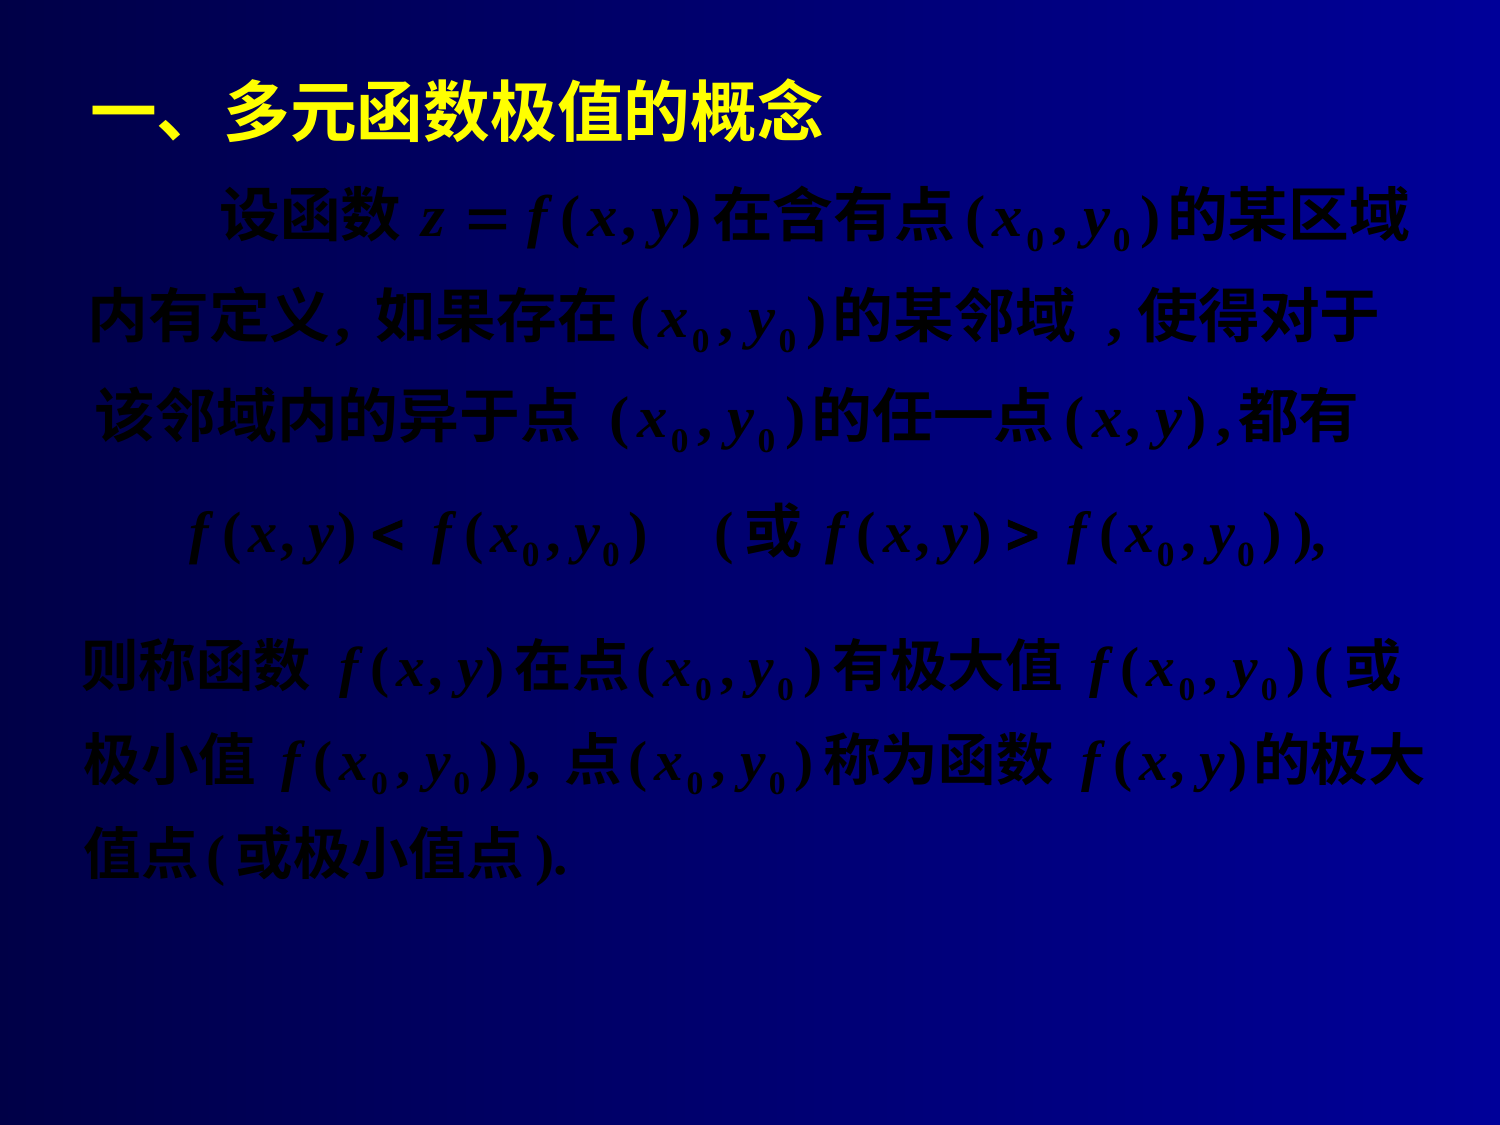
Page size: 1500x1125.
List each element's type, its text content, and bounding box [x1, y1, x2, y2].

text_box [174, 499, 1330, 574]
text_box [74, 624, 1438, 899]
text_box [87, 174, 1426, 466]
title 一、多元函数极值的概念 [74, 8, 913, 212]
